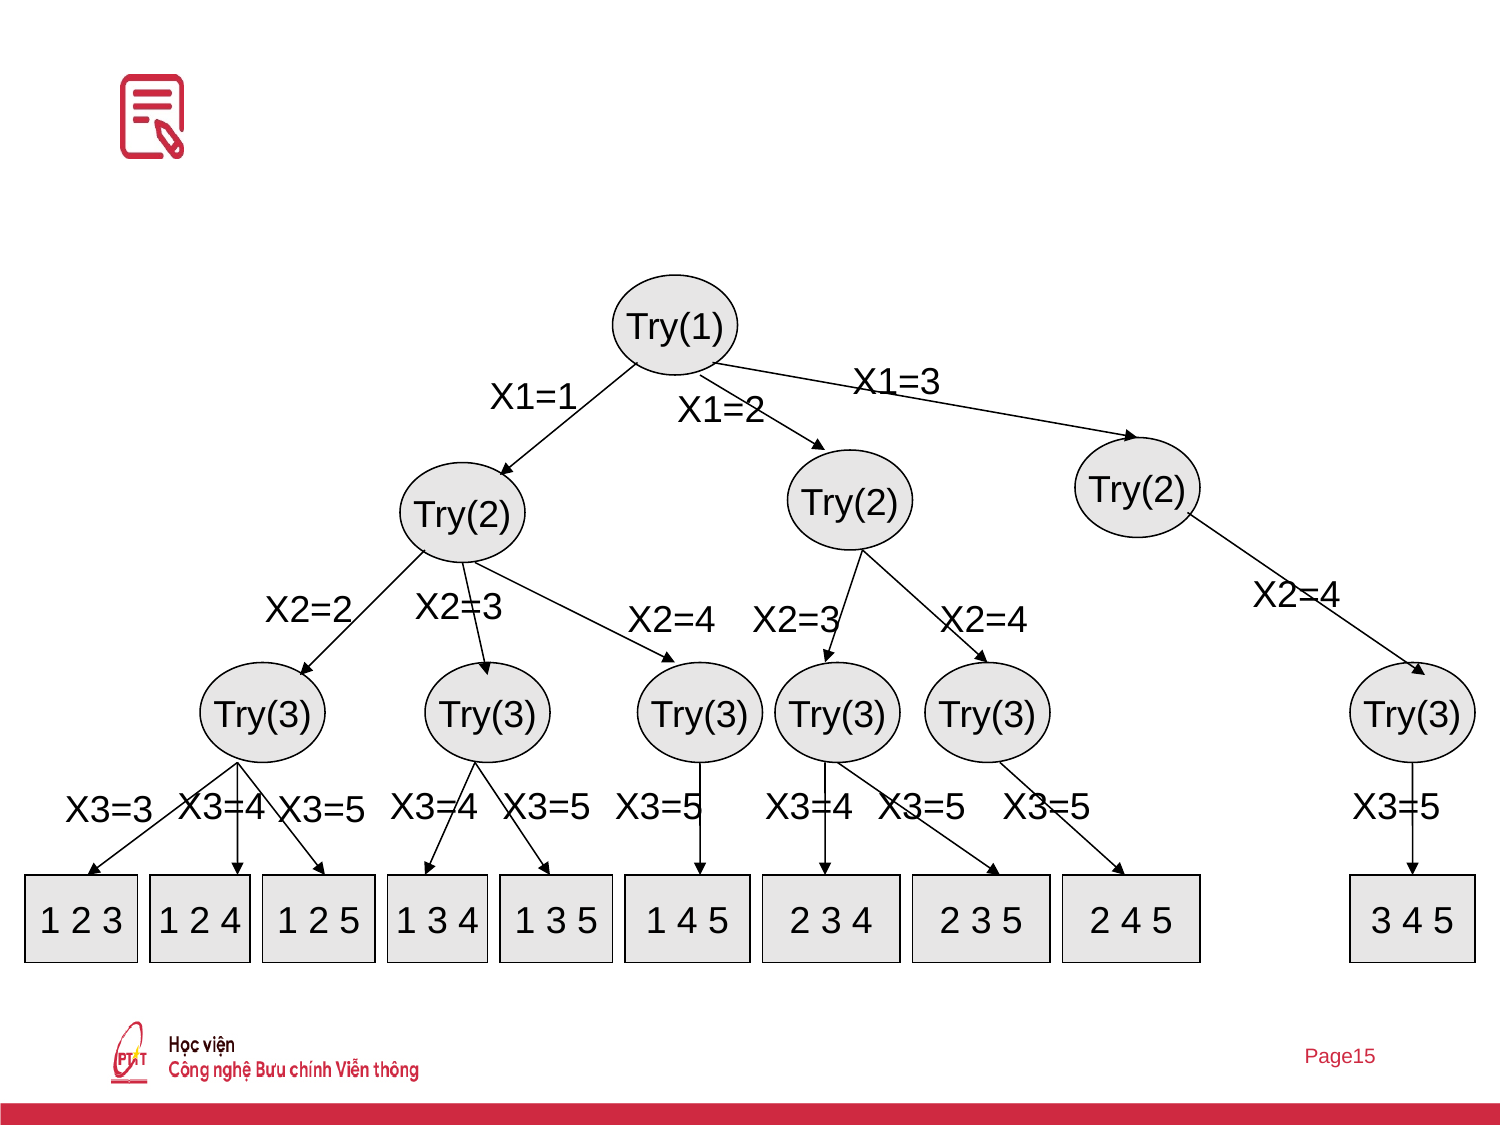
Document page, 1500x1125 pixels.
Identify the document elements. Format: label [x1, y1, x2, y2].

picture [0, 1, 1500, 1125]
text_box [24, 274, 1475, 963]
